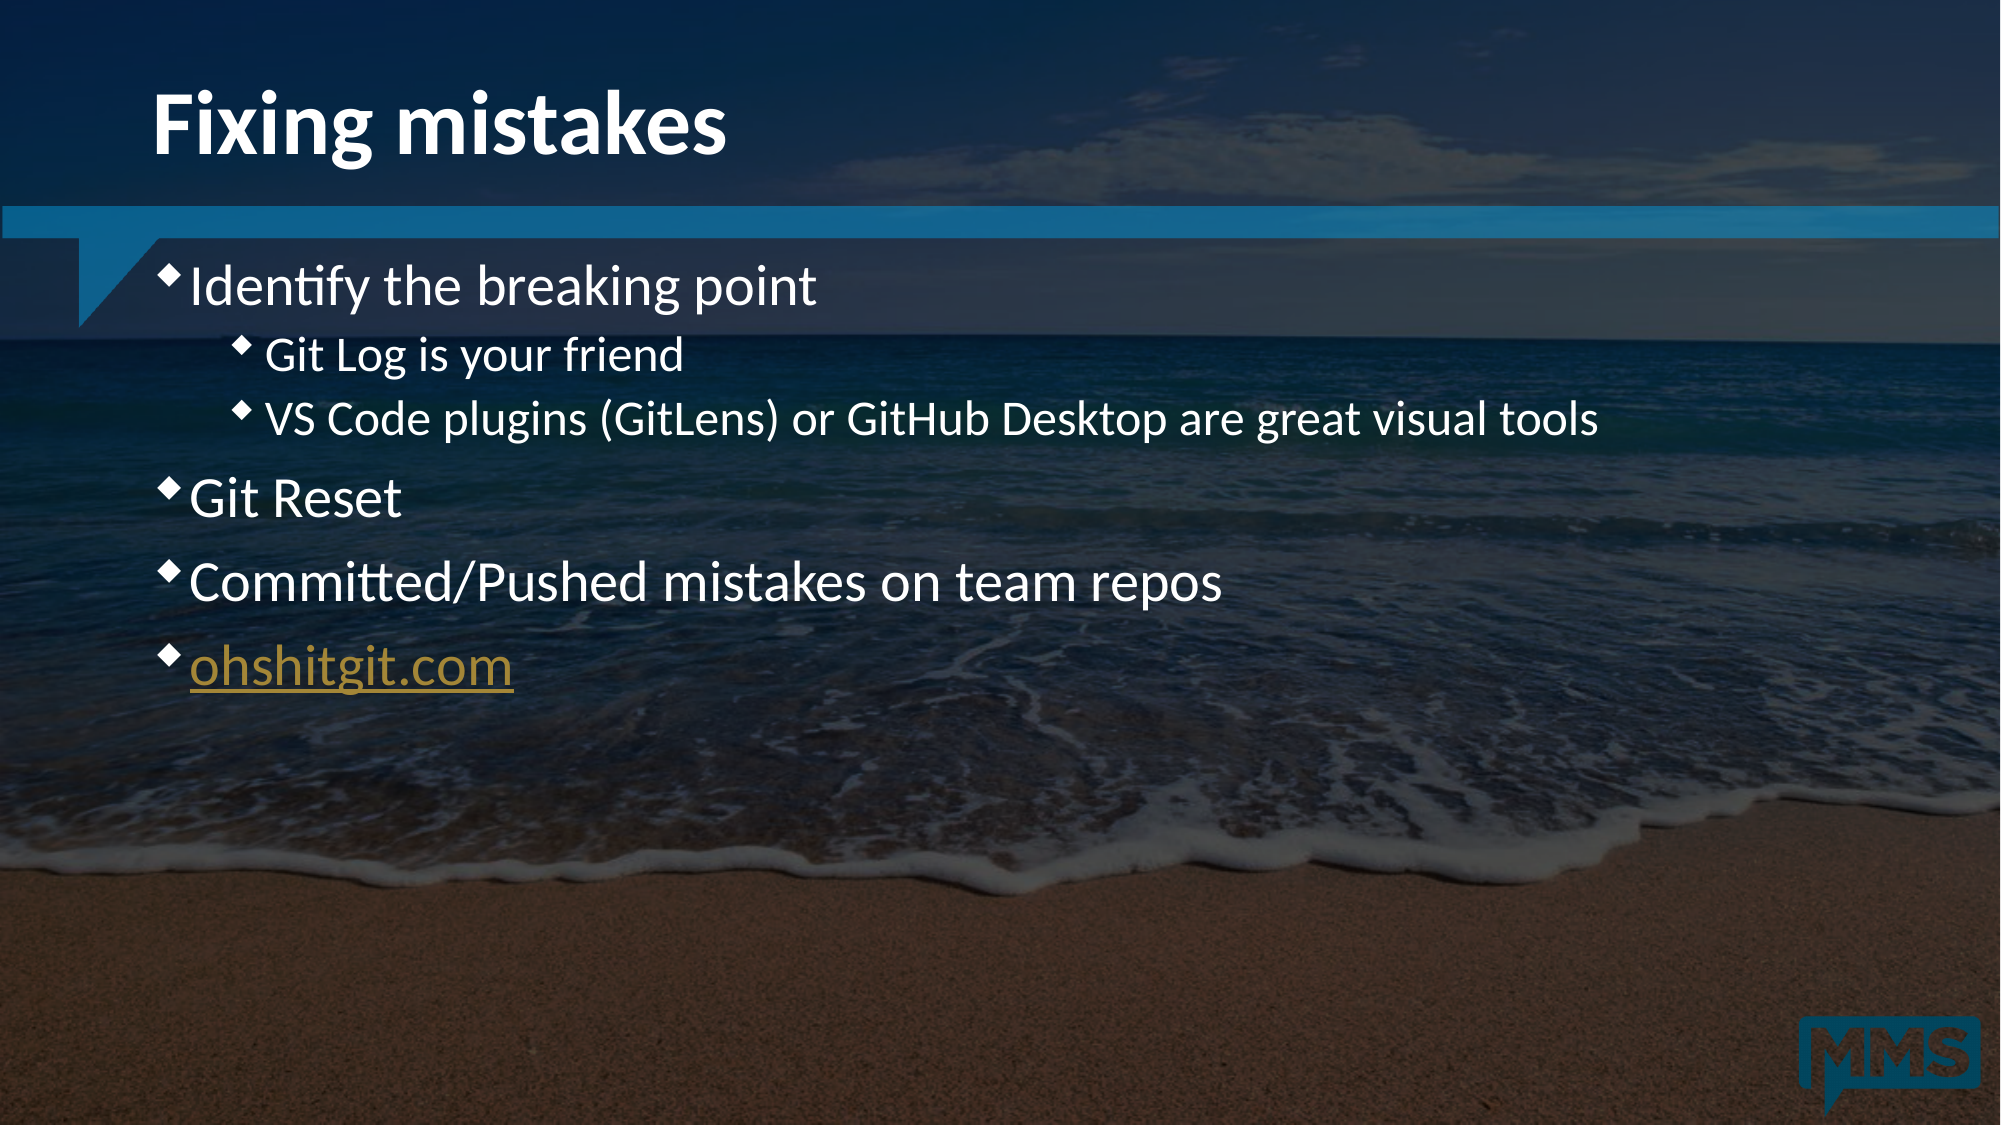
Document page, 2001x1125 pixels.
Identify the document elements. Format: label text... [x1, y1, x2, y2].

picture [0, 0, 2001, 1125]
title Fixing mistakes [137, 59, 1863, 190]
list Identify the breaking point Git Log is your friend VS Code plugins (GitLens) or GitHub Desktop are great visual tools Git Reset Committed/Pushed mistakes on team repos ohshitgit.com [137, 247, 1863, 1014]
